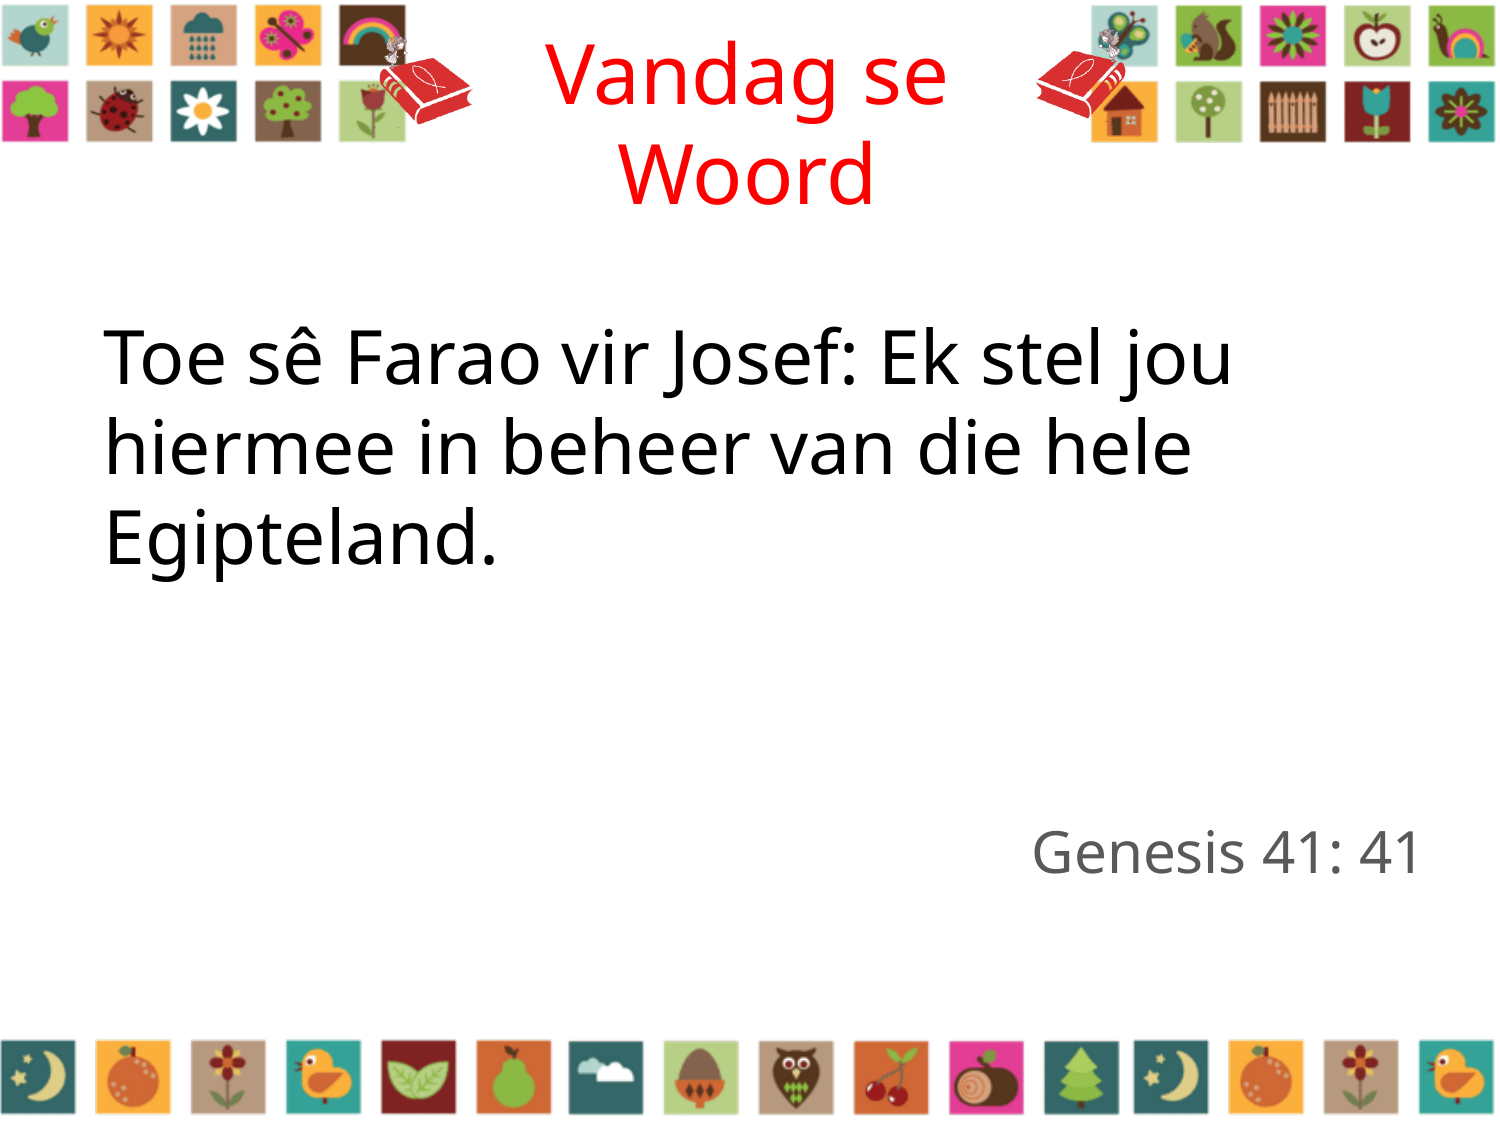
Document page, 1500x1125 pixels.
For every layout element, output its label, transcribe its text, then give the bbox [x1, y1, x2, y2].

text_box Toe sê Farao vir Josef: Ek stel jou hiermee in beheer van die hele Egipteland. [88, 302, 1436, 588]
picture [1003, 3, 1500, 150]
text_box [0, 1028, 1500, 1118]
text_box Genesis 41: 41 [808, 807, 1441, 893]
text_box Vandag se Woord [414, 13, 1080, 229]
picture [0, 3, 505, 150]
